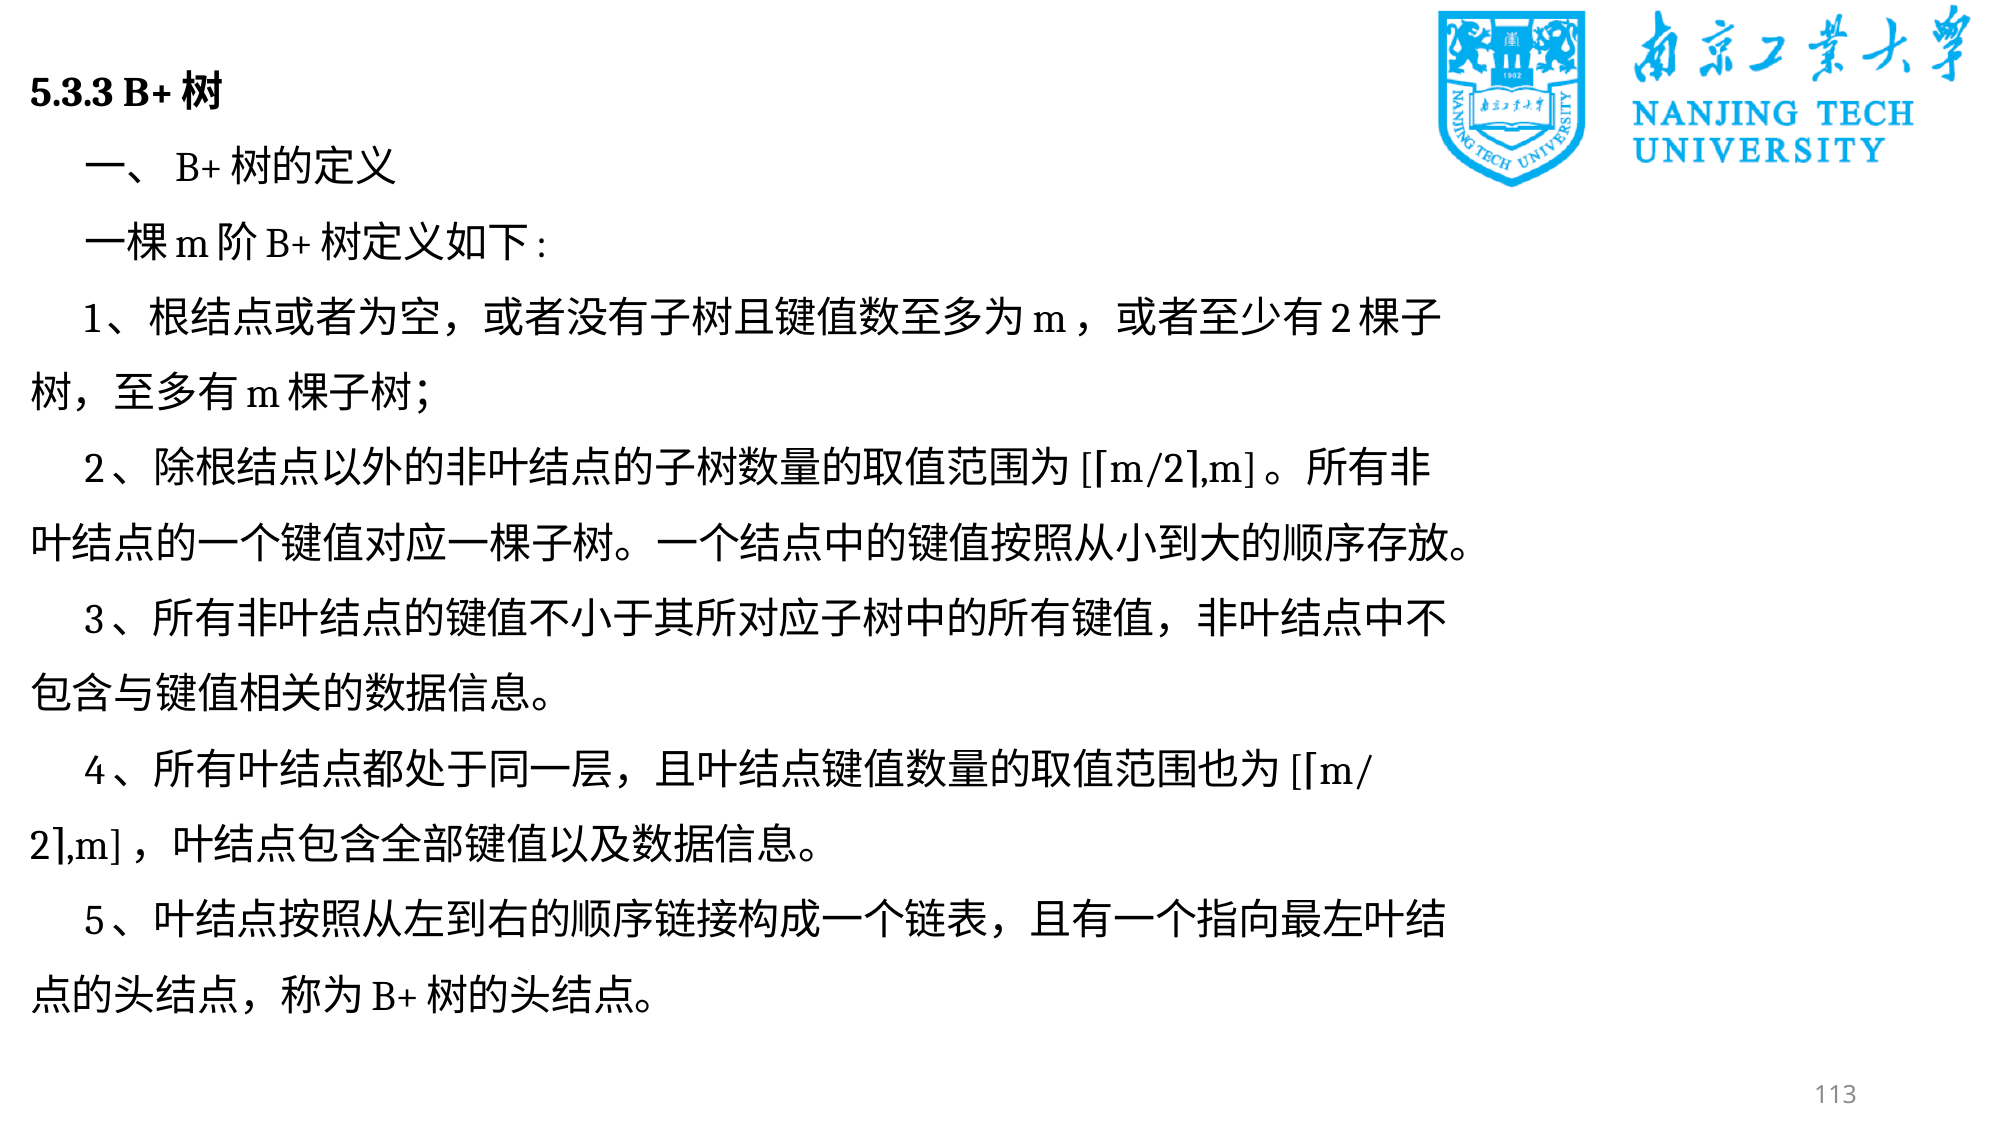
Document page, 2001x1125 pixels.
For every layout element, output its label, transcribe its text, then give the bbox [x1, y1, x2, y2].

picture [1515, 55, 1521, 68]
picture [1495, 19, 1529, 26]
picture [1570, 19, 1578, 26]
picture [1543, 30, 1549, 39]
picture [1553, 30, 1560, 36]
list 5.3.3 B+树 一、B+树的定义 一棵m阶B+树定义如下: 1、根结点或者为空，或者没有子树且键值数至多为m，或者至少有2棵子树，至多有m棵子树； 2、除根结点以外的非叶结点的子树数量的取值范围为[⌈m/2⌉,m]。所有非叶结点的一个键值对应一棵子树。一个结点中的键值按照从小到大的顺序存放。 3、所有非叶结点的键值不小于其所对应子树中的所有键值，非叶结点中不包含与键值相关的数据信息。 4、所有叶结点都处于同一层，且叶结点键值数量的取值范围也为[⌈m/2⌉,m]，叶结点包含全部键值以及数据信息。 5、叶结点按照从左到右的顺序链接构成一个链表，且有一个指向最左叶结点的头结点，称为B+树的头结点。 [15, 32, 1476, 1064]
picture [1509, 33, 1516, 45]
picture [1476, 83, 1578, 178]
picture [1476, 27, 1578, 127]
picture [1447, 19, 1462, 28]
slide_number 113 [1421, 1066, 1872, 1125]
picture [1504, 55, 1508, 68]
picture [1562, 40, 1570, 51]
picture [1434, 0, 2001, 191]
picture [1464, 19, 1491, 44]
picture [1483, 130, 1541, 145]
picture [1532, 19, 1566, 42]
